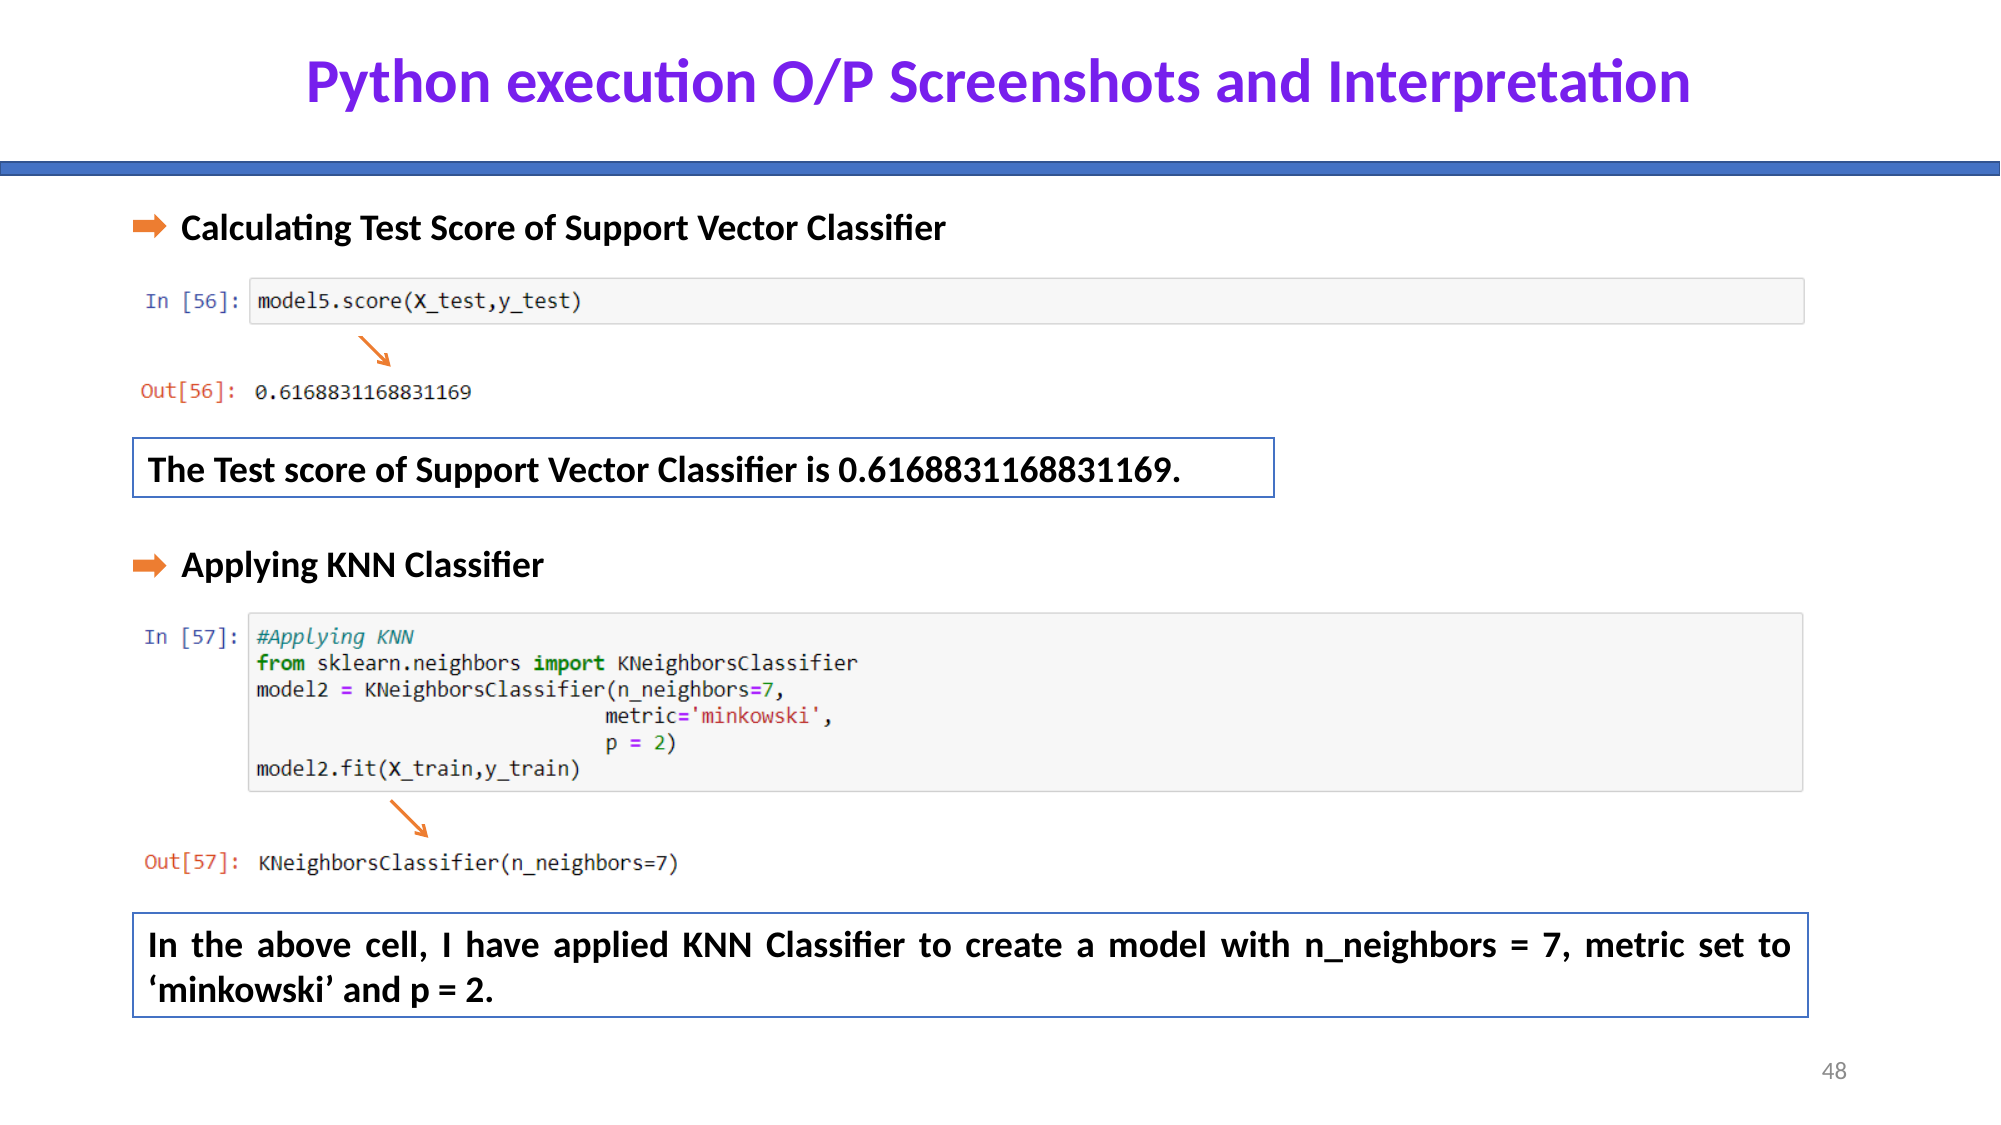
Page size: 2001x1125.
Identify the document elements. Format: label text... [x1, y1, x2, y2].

text_box Calculating Test Score of Support Vector Classifier [166, 195, 1036, 256]
slide_number 48 [1412, 1039, 1863, 1100]
picture [133, 374, 526, 422]
text_box [132, 550, 169, 581]
text_box Python execution O/P Screenshots and Interpretation [0, 32, 2000, 123]
text_box [0, 161, 2000, 176]
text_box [390, 800, 429, 838]
text_box The Test score of Support Vector Classifier is 0.6168831168831169. [132, 437, 1275, 498]
picture [133, 600, 1816, 801]
picture [133, 274, 1815, 336]
text_box [132, 211, 169, 241]
picture [133, 846, 727, 897]
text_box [353, 336, 391, 367]
text_box Applying KNN Classifier [166, 532, 889, 593]
text_box In the above cell, I have applied KNN Classifier to create a model with n_neighbors = 7, metric set to ‘minkowski’ and p = 2. [132, 912, 1809, 1018]
